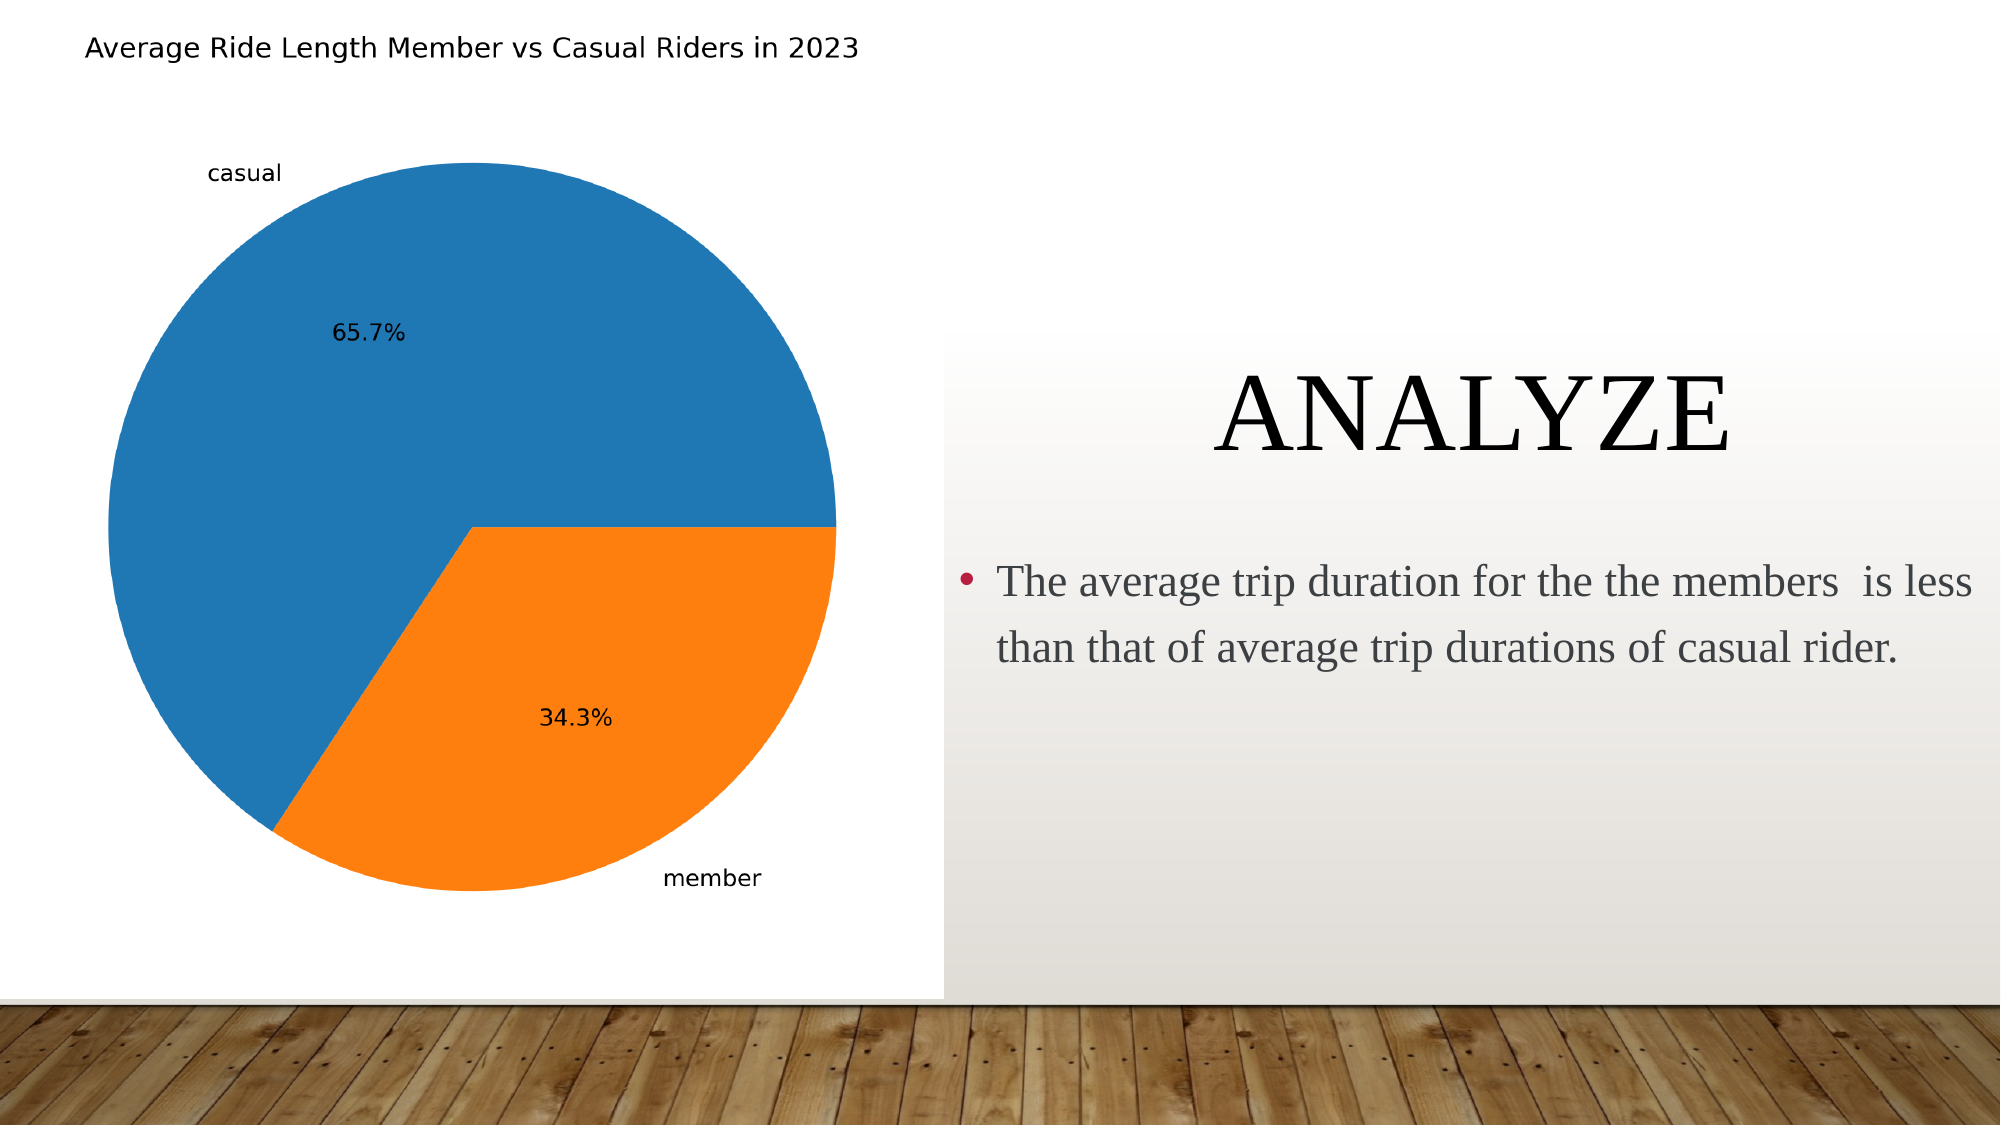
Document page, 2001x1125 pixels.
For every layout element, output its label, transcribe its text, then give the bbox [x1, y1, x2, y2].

picture [0, 1005, 2000, 1125]
title Analyze [1198, 352, 1781, 393]
list The average trip duration for the the members is less than that of average trip durations of casual rider. [944, 393, 2000, 819]
picture [0, 19, 944, 1000]
